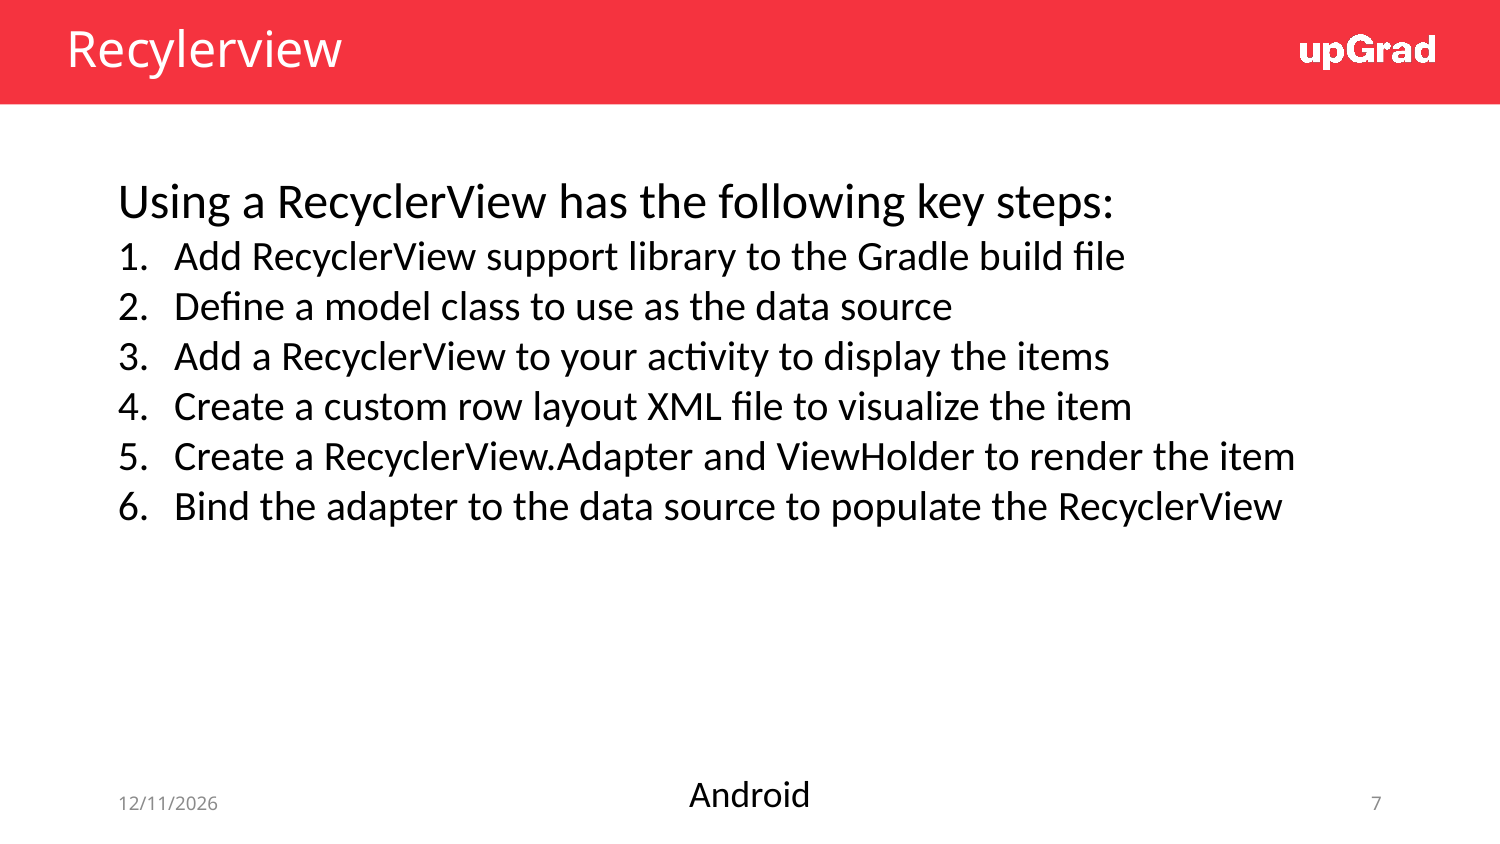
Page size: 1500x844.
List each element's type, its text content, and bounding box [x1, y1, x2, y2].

picture [1300, 34, 1435, 70]
text_box Using a RecyclerView has the following key steps: Add RecyclerView support library to the Gradle build file Define a model class to use as the data source Add a RecyclerView to your activity to display the items Create a custom row layout XML file to visualize the item Create a RecyclerView.Adapter and ViewHolder to render the item Bind the adapter to the data source to populate the RecyclerView [103, 161, 1397, 537]
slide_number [103, 782, 441, 827]
slide_number 7 [1059, 782, 1397, 827]
title Recylerview [51, 20, 665, 83]
footer Android [496, 762, 1004, 808]
